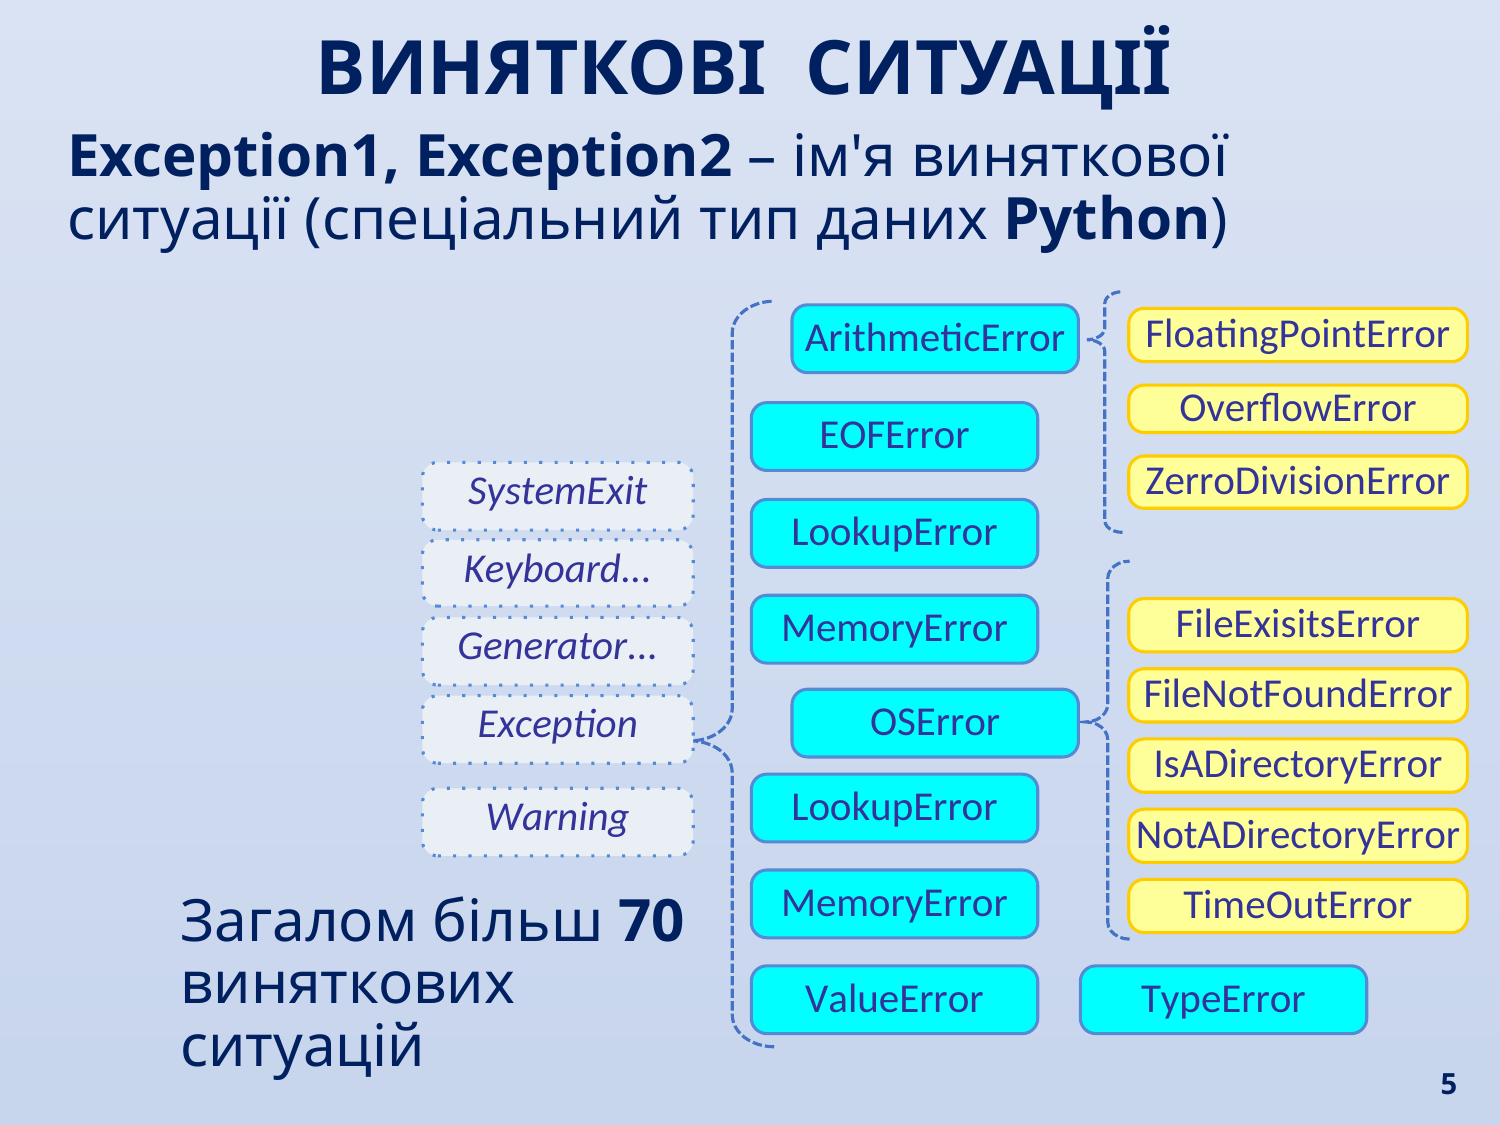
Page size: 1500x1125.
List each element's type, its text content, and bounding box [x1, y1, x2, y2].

text_box Exception1, Exception2 – ім'я виняткової ситуації (спеціальний тип даних Python) [52, 118, 1473, 259]
text_box 5 [1399, 1037, 1473, 1113]
text_box ВИНЯТКОВІ СИТУАЦІЇ [123, 12, 1365, 118]
text_box Загалом більш 70 виняткових ситуацій [165, 883, 733, 1086]
picture [419, 301, 1471, 1037]
text_box [743, 1037, 775, 1048]
text_box [1104, 291, 1123, 301]
